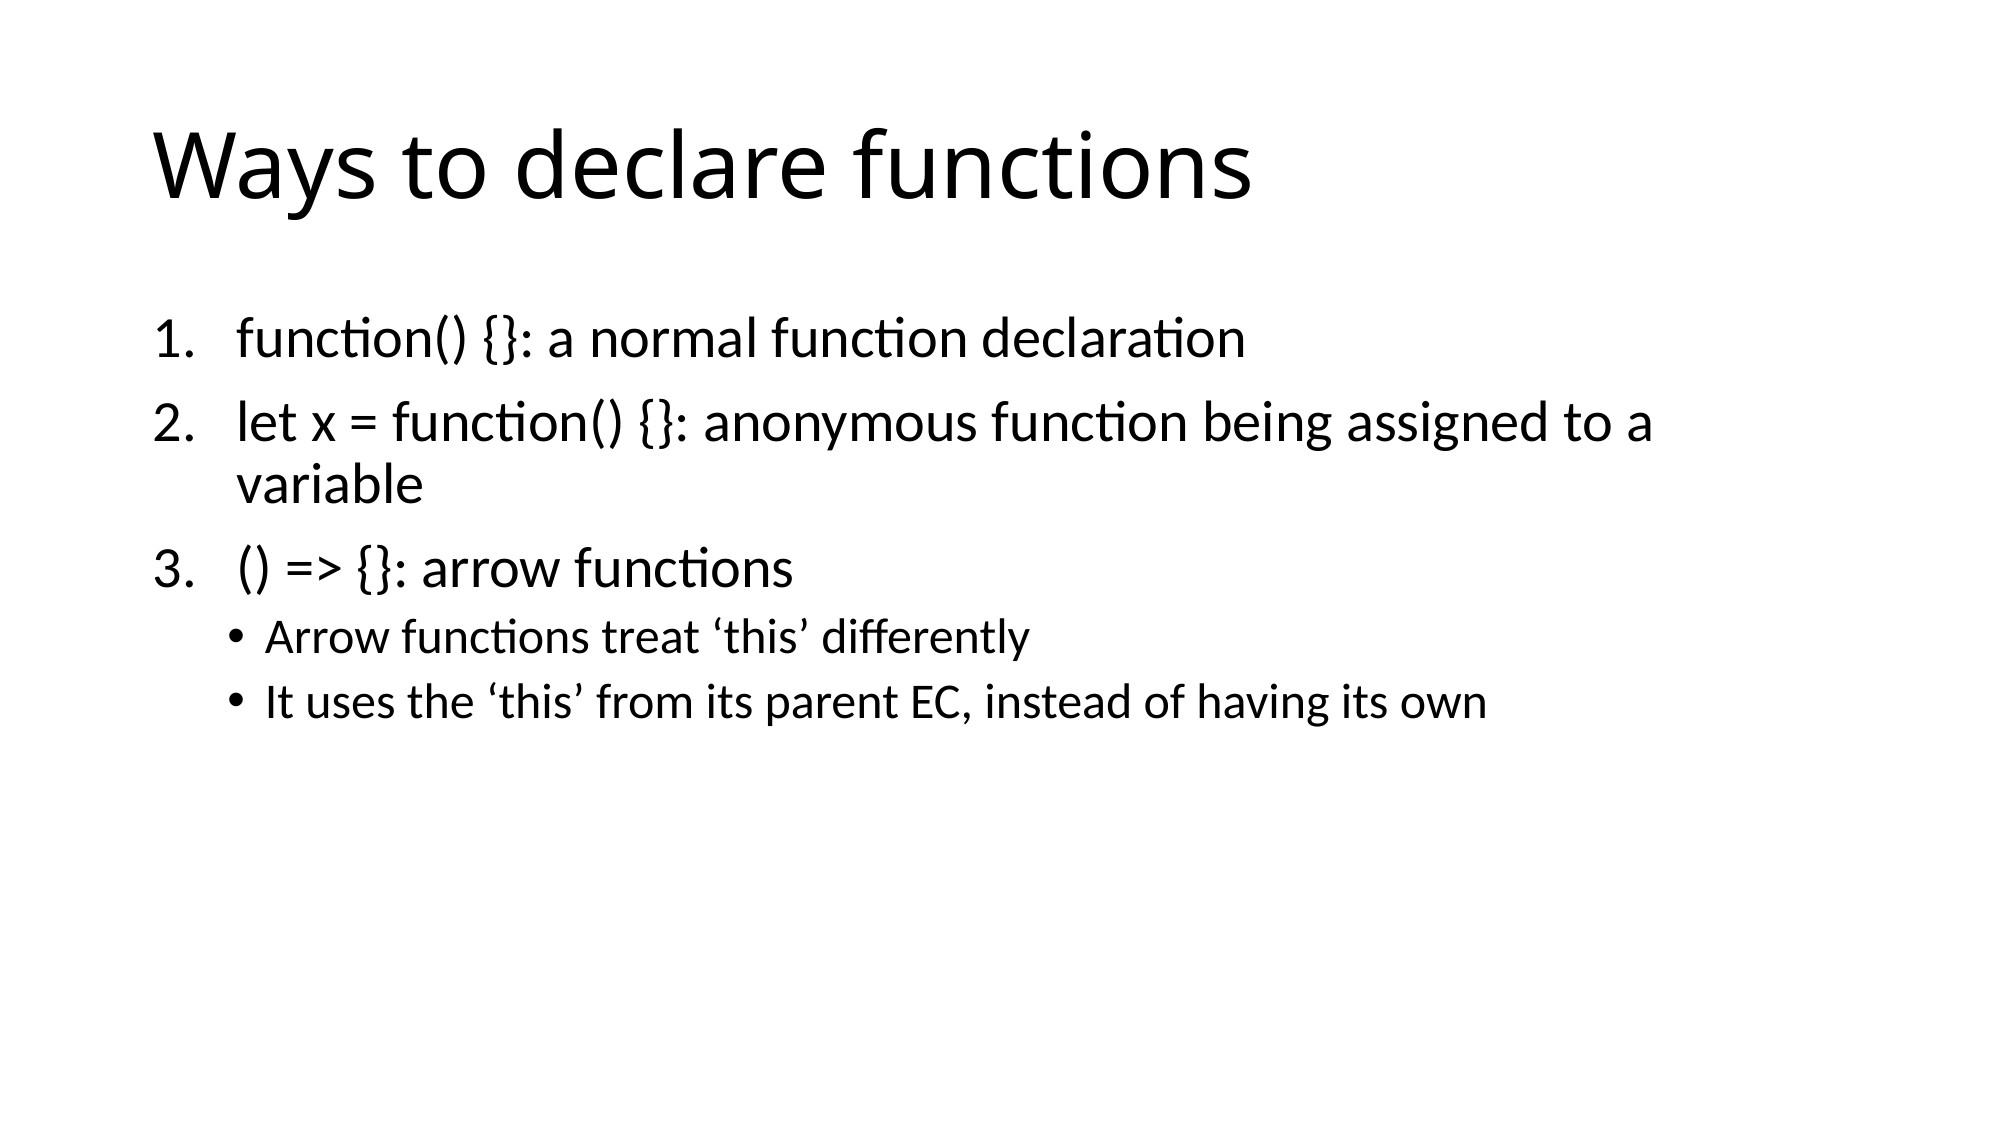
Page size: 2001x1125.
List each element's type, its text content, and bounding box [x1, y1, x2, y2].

title Ways to declare functions [137, 59, 1863, 278]
list function() {}: a normal function declaration let x = function() {}: anonymous function being assigned to a variable () => {}: arrow functions Arrow functions treat ‘this’ differently It uses the ‘this’ from its parent EC, instead of having its own [137, 299, 1863, 1014]
